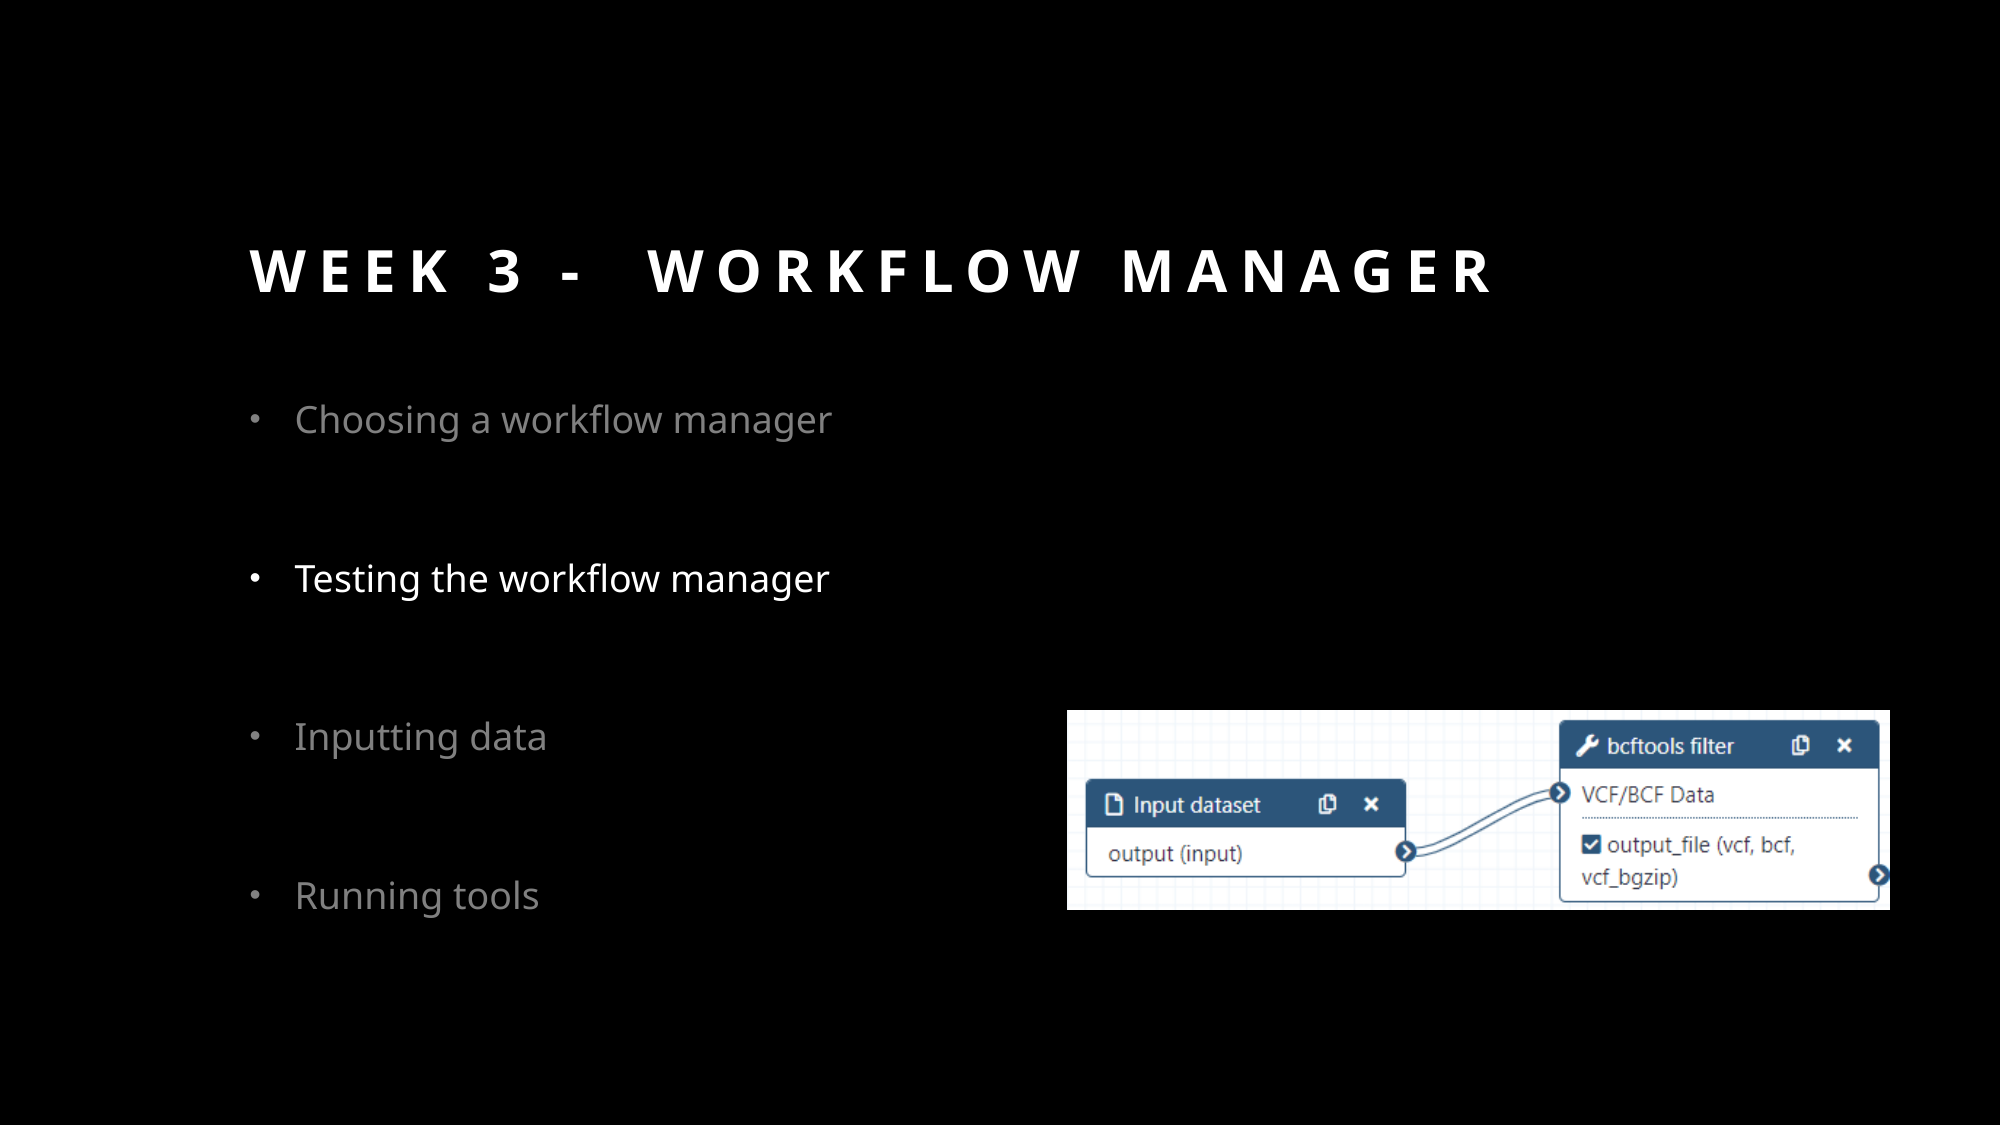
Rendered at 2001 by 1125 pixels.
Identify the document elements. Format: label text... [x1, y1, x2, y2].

list Choosing a workflow manager Testing the workflow manager Inputting data Running tools [234, 375, 1750, 1000]
title Week 3 - workflow manager [234, 171, 1750, 313]
picture [1067, 710, 1890, 910]
